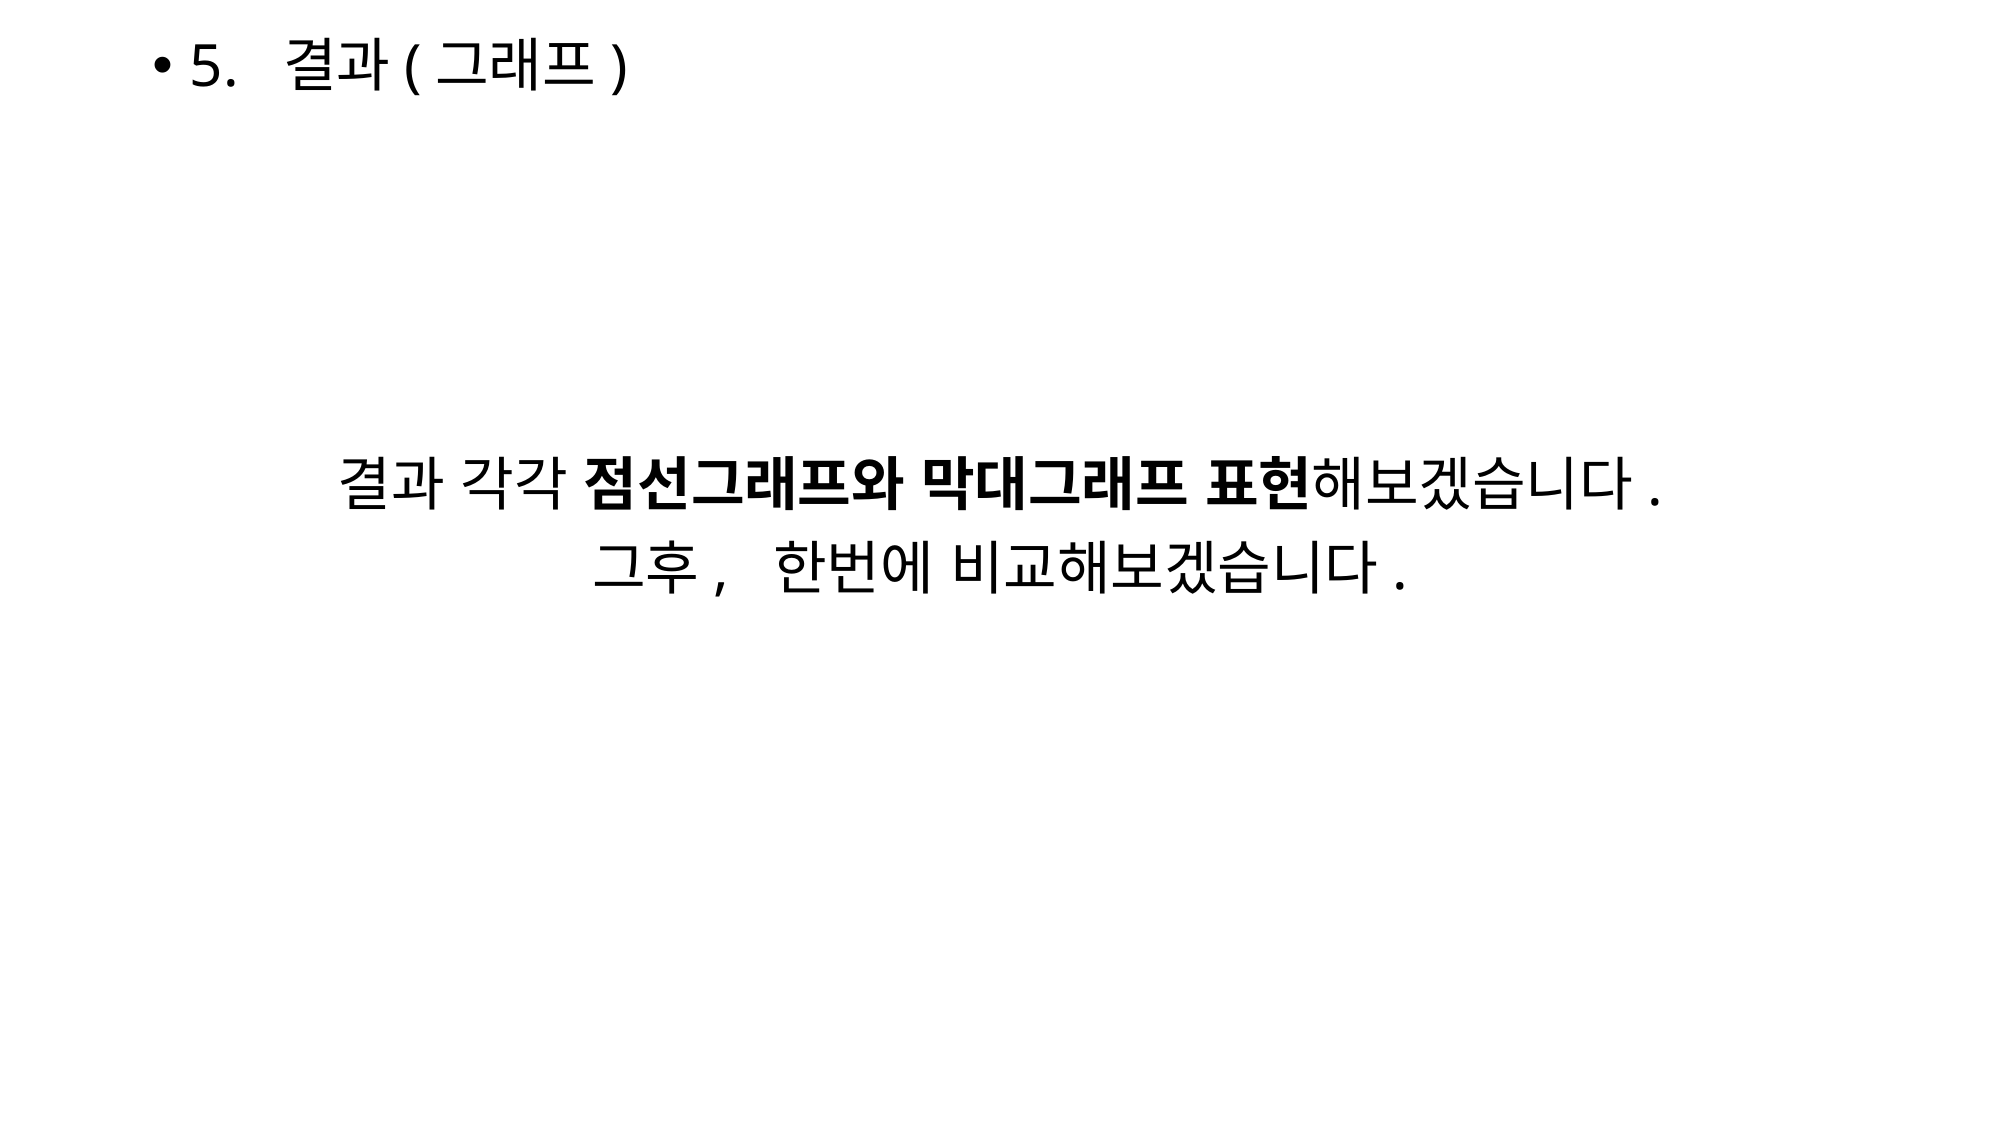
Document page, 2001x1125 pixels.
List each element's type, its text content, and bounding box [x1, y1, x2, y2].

list 5. 결과(그래프) 결과 각각 점선그래프와 막대그래프 표현해보겠습니다. 그후, 한번에 비교해보겠습니다. [137, 28, 1863, 1068]
